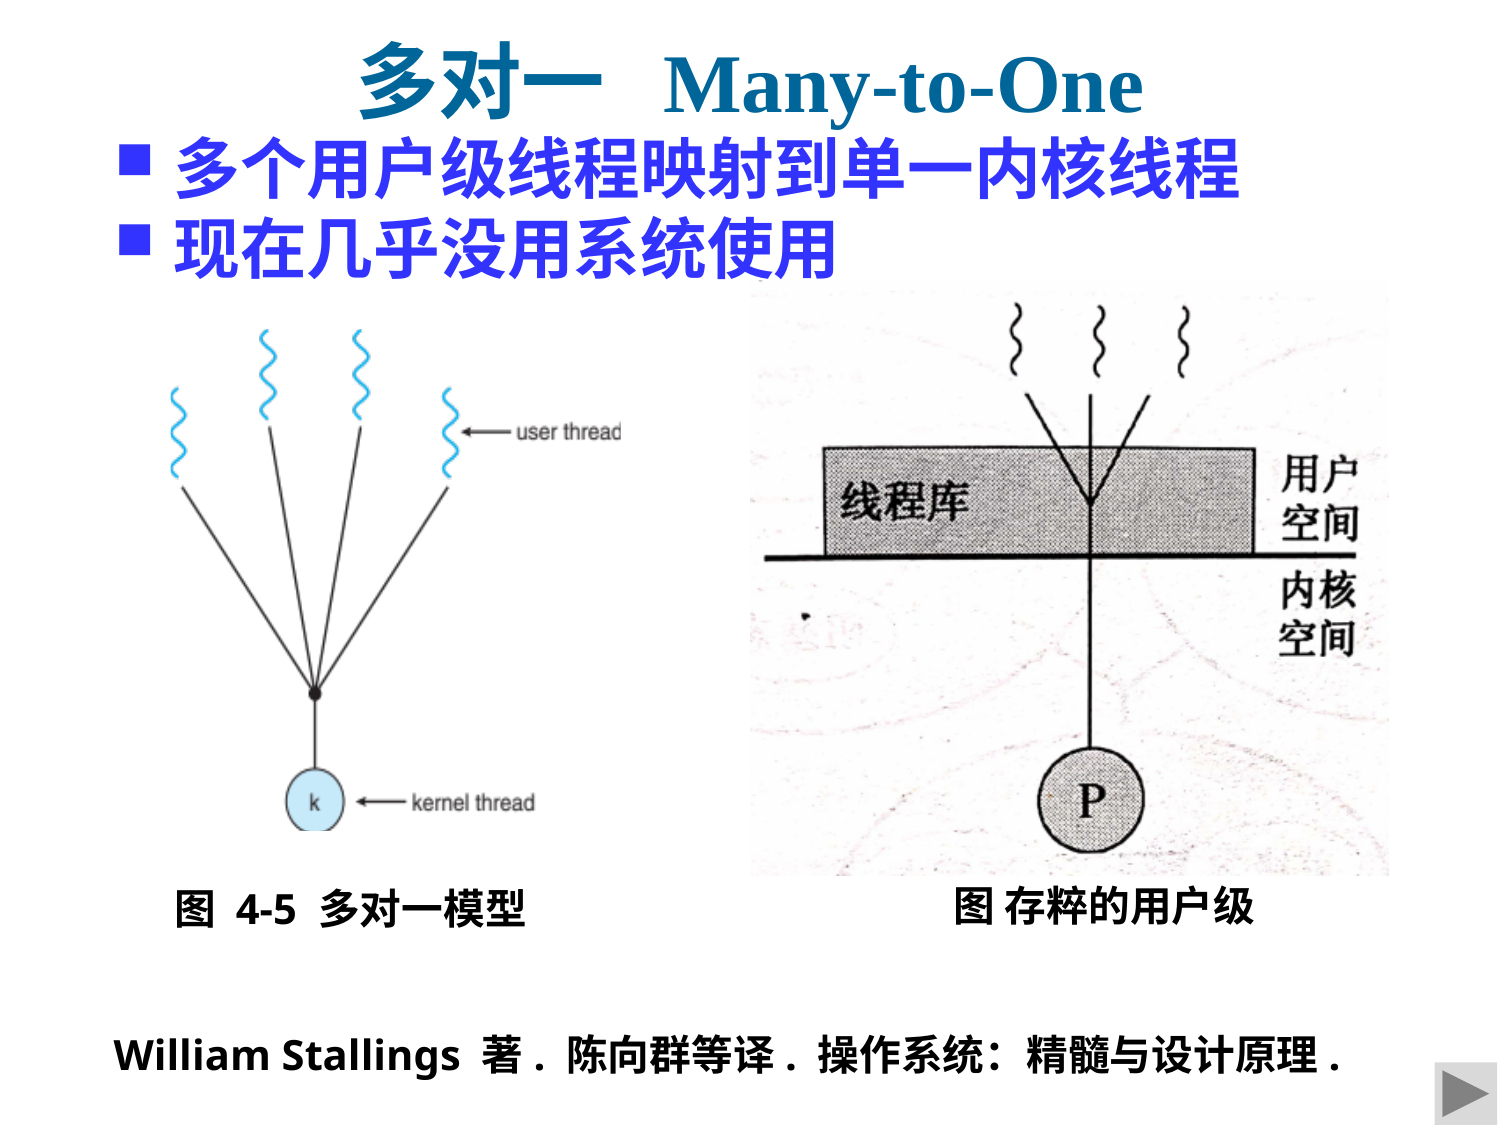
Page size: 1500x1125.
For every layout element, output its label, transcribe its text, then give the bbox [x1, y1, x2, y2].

text_box 多对一 Many-to-One [224, 0, 1276, 119]
picture [170, 329, 621, 831]
picture [749, 280, 1390, 876]
text_box [1434, 1062, 1498, 1125]
text_box 多个用户级线程映射到单一内核线程 现在几乎没用系统使用 [100, 119, 1451, 286]
text_box William Stallings 著. 陈向群等译. 操作系统：精髓与设计原理. [63, 1021, 1401, 1087]
text_box 图 存粹的用户级 [879, 883, 1329, 938]
text_box 图 4-5 多对一模型 [135, 876, 585, 941]
